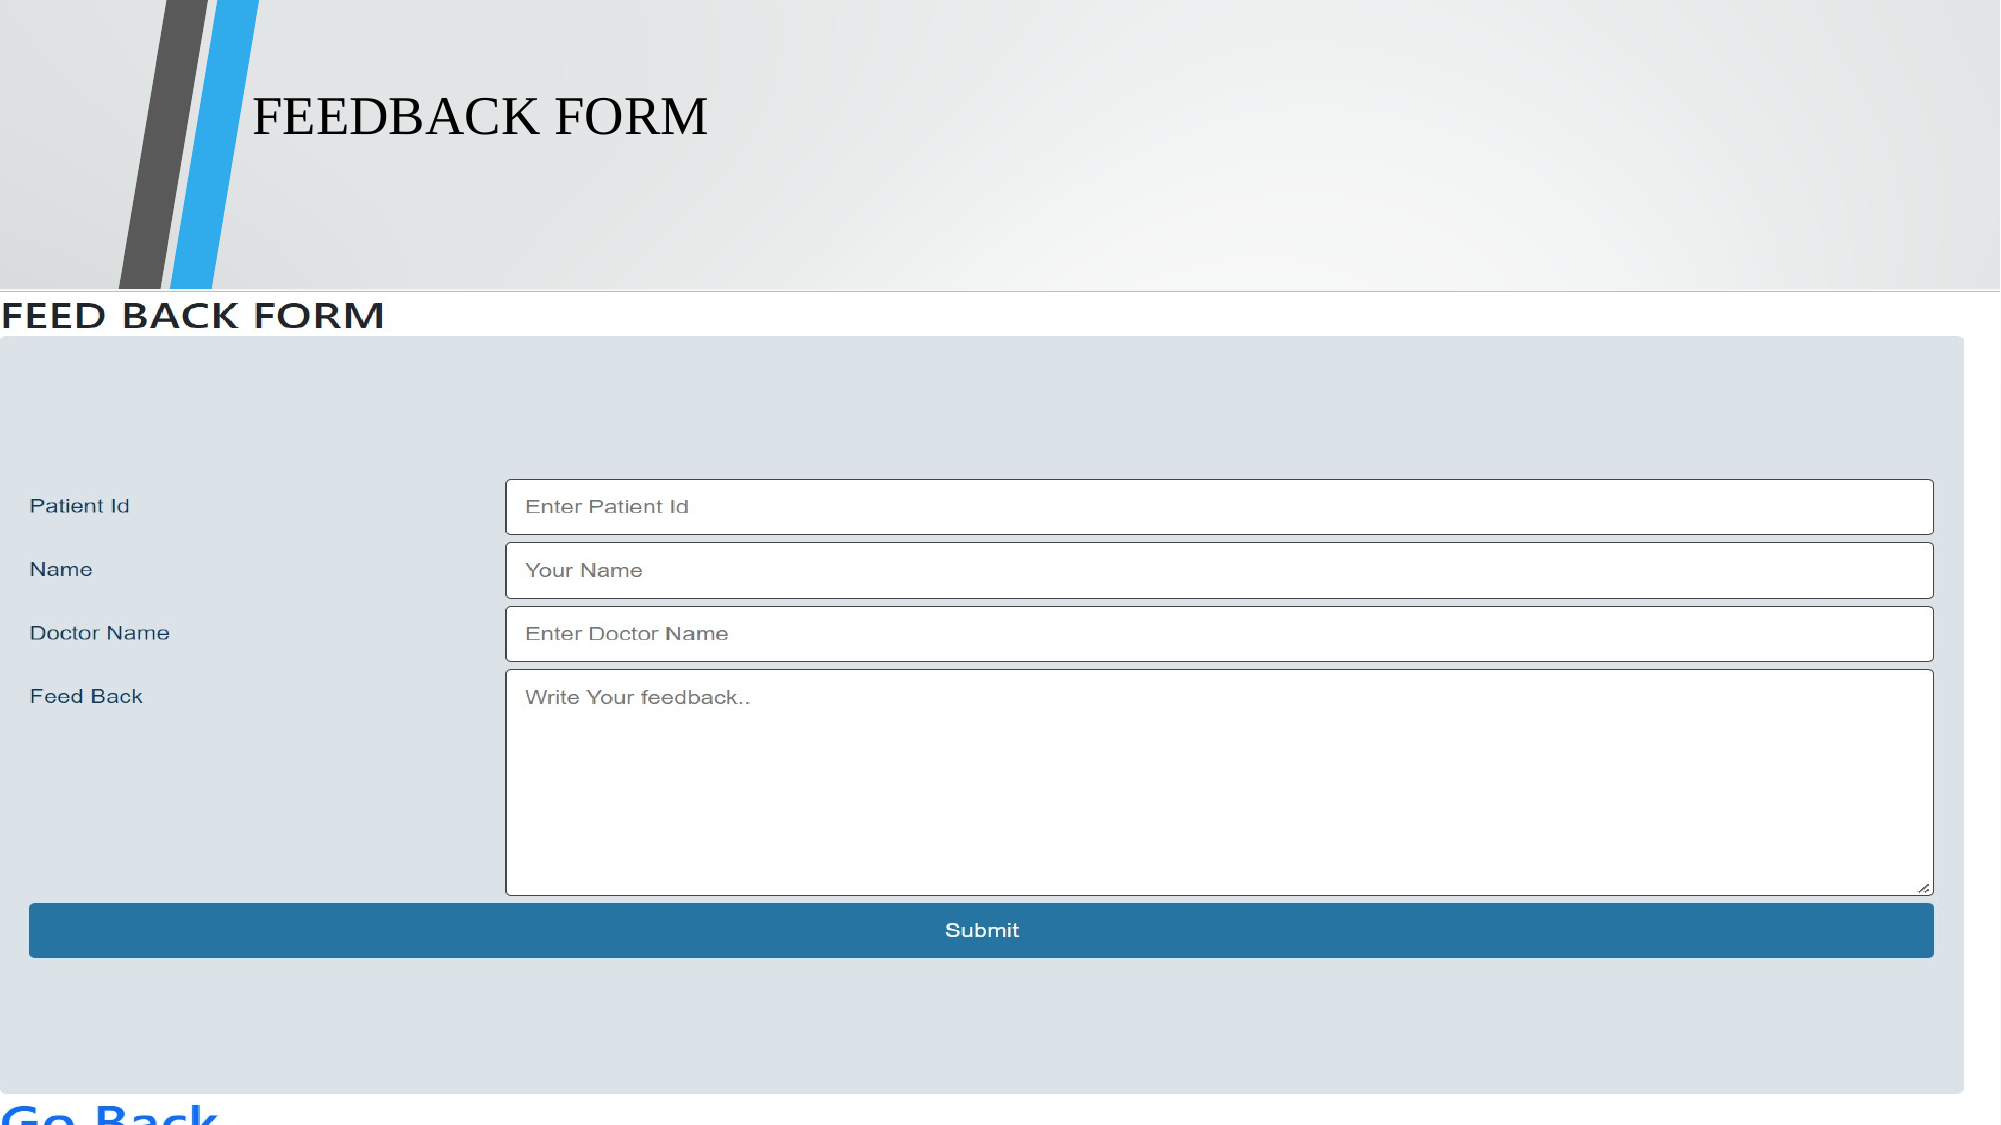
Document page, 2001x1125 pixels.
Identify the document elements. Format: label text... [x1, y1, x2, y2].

picture [0, 289, 2000, 1125]
title FEEDBACK FORM [200, 50, 763, 175]
